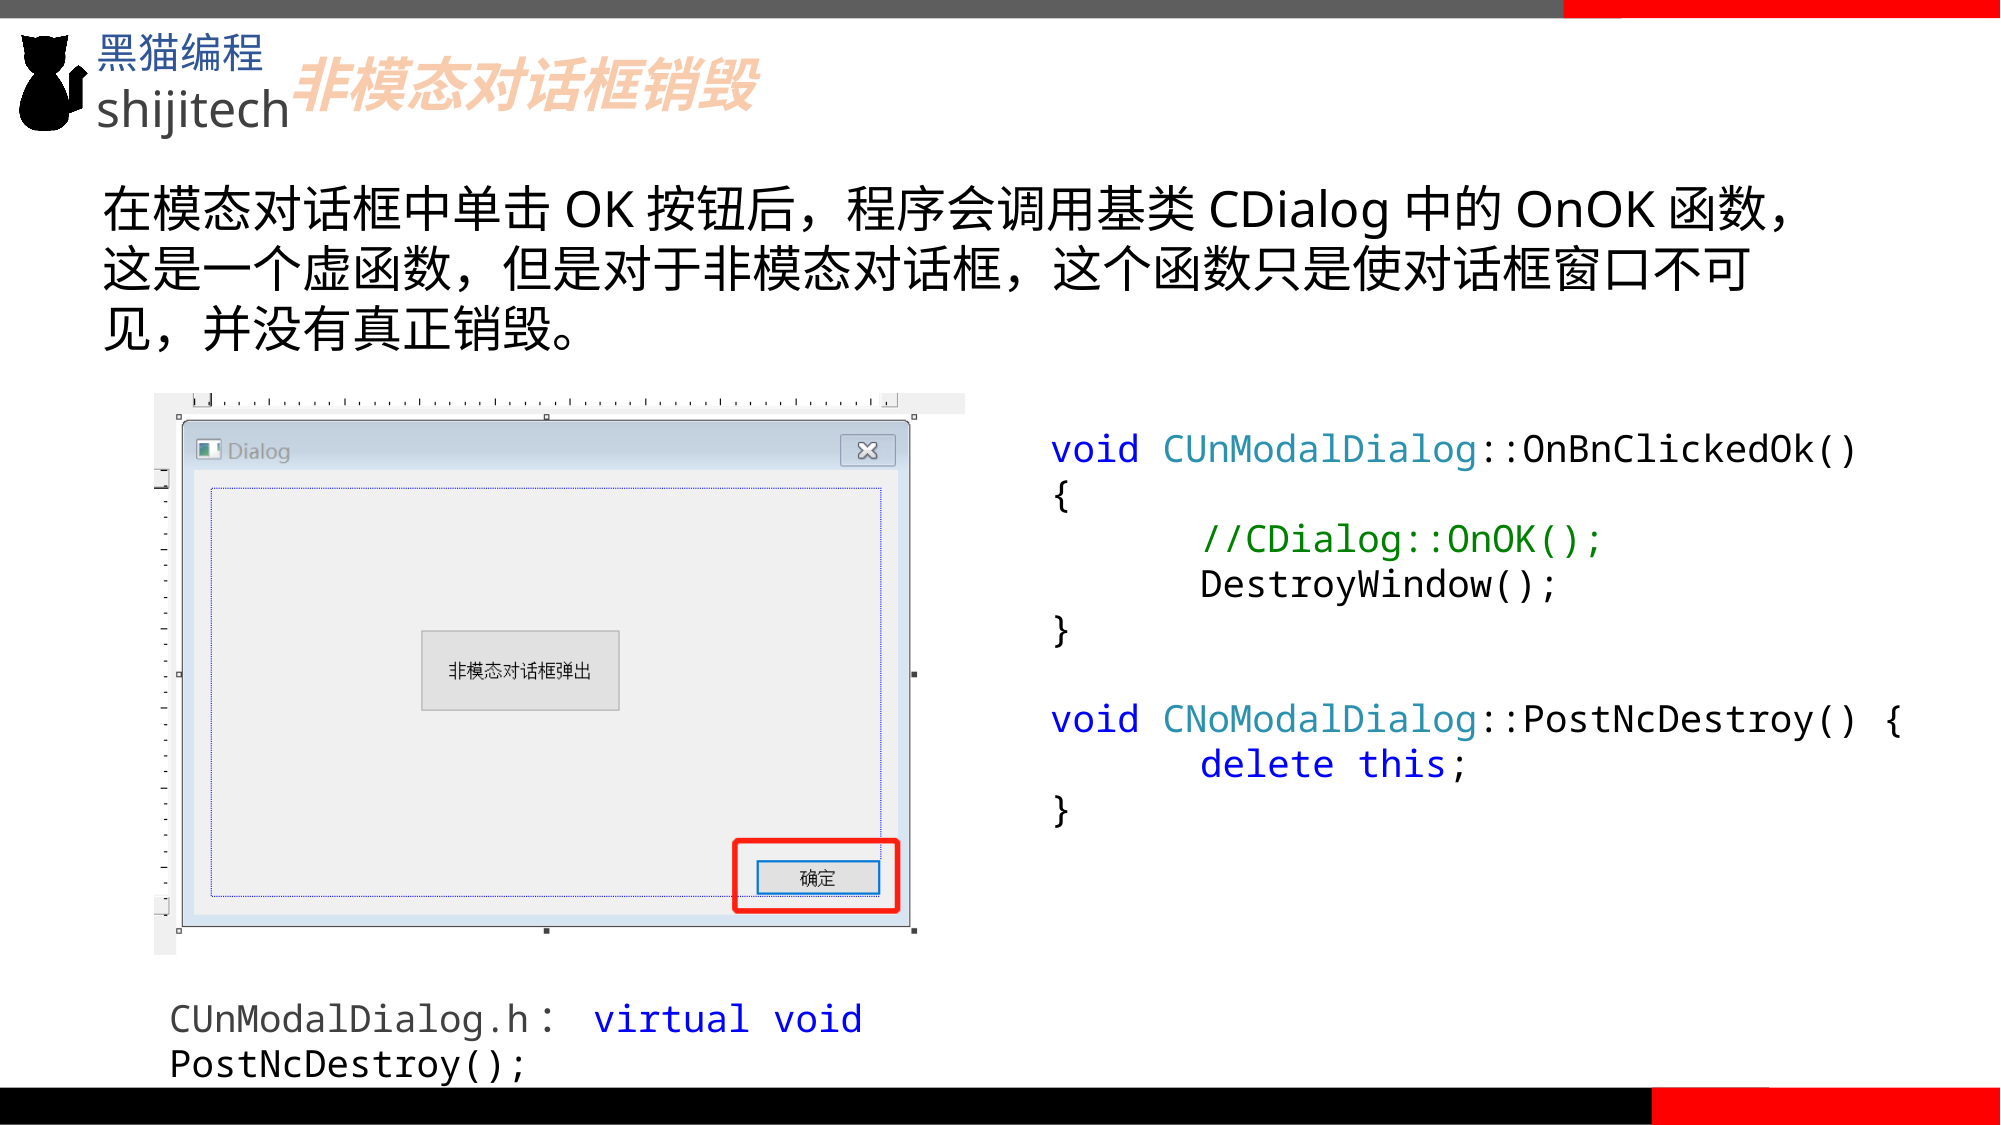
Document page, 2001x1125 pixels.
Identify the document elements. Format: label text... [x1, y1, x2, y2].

text_box 在模态对话框中单击OK按钮后，程序会调用基类CDialog中的OnOK函数，这是一个虚函数，但是对于非模态对话框，这个函数只是使对话框窗口不可见，并没有真正销毁。 [87, 170, 1790, 366]
text_box CUnModalDialog.h： virtual void PostNcDestroy(); [154, 987, 1172, 1093]
picture [154, 393, 965, 955]
text_box 非模态对话框销毁 [273, 49, 1274, 127]
text_box void CUnModalDialog::OnBnClickedOk() { //CDialog::OnOK(); DestroyWindow(); } void CNoModalDialog::PostNcDestroy() { delete this; } [1035, 417, 2000, 838]
picture [5, 35, 101, 131]
